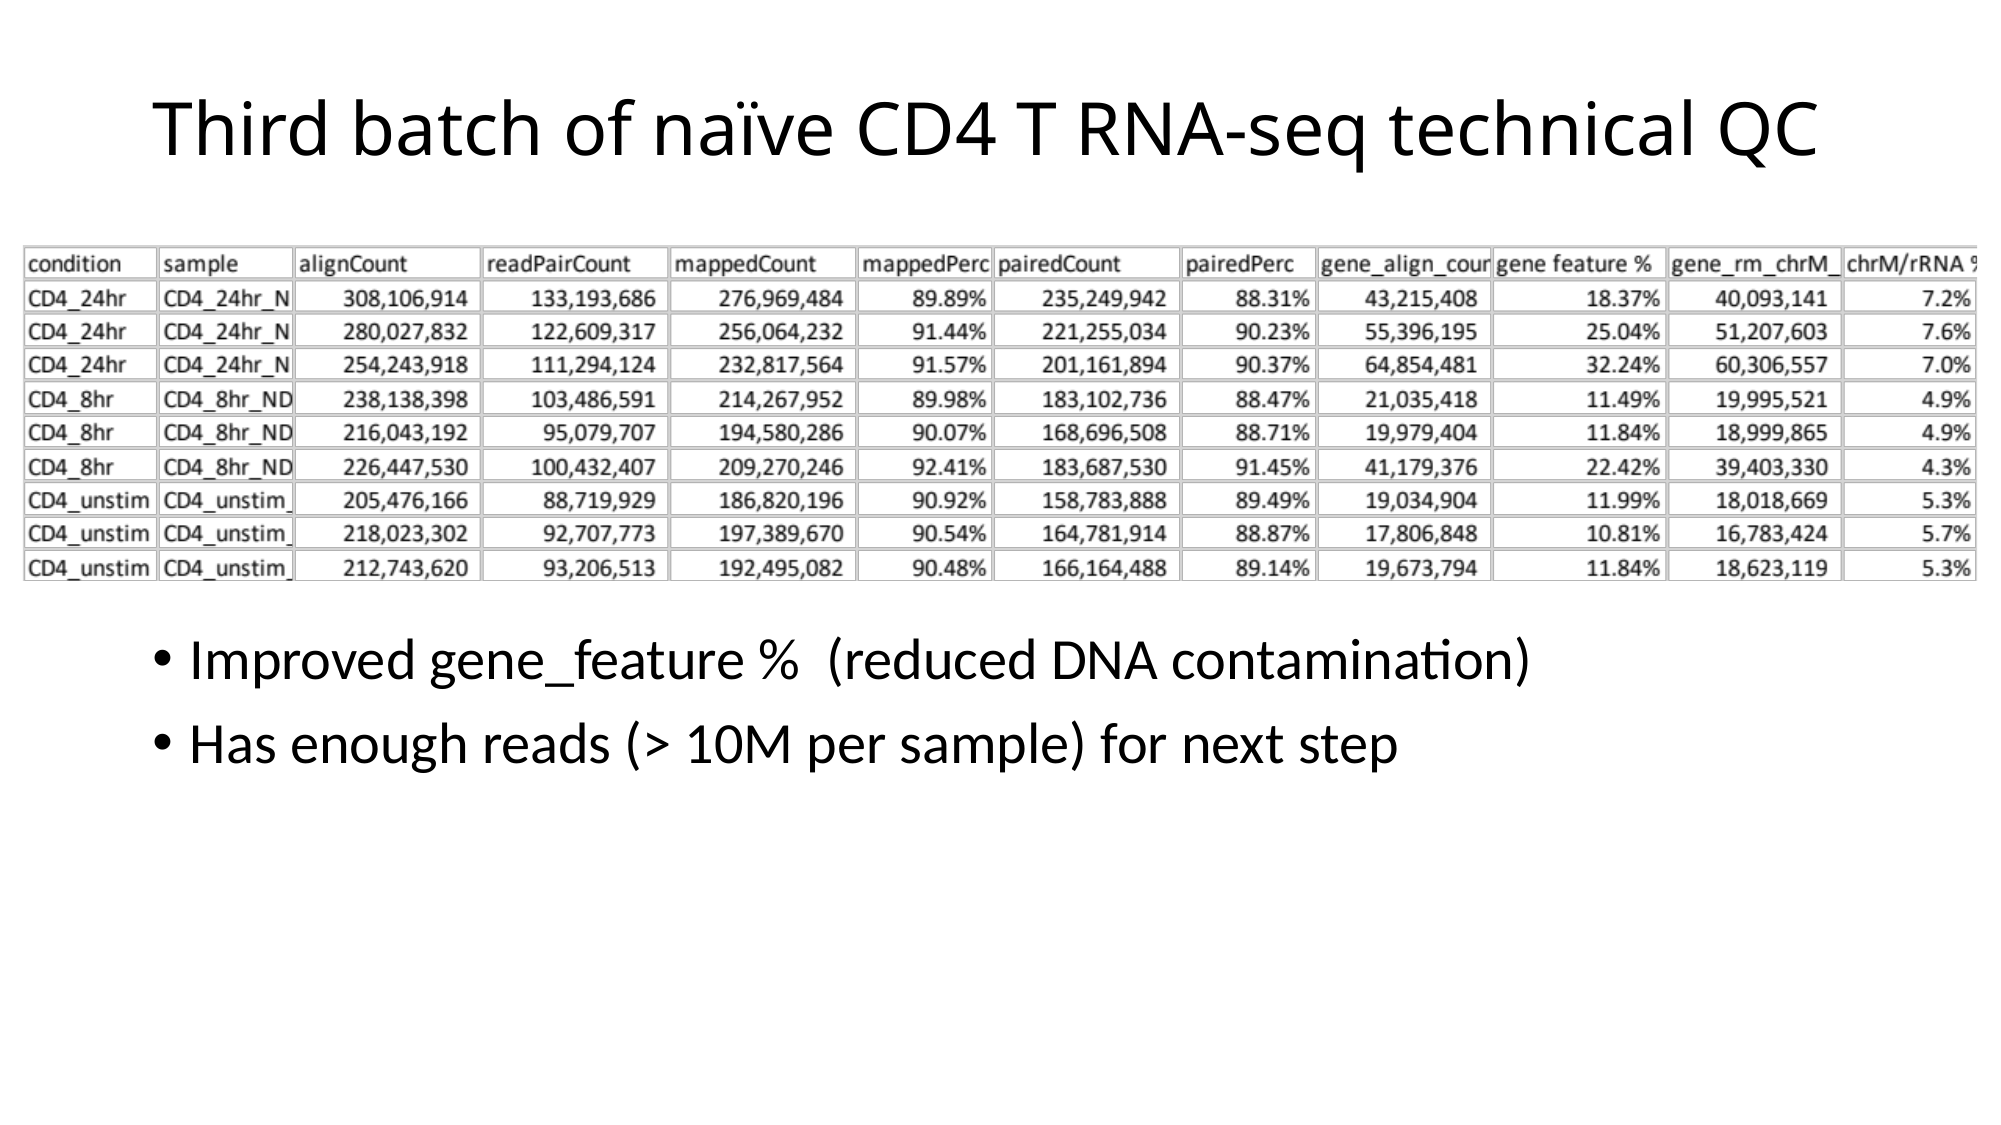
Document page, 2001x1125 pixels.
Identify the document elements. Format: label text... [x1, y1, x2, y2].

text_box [22, 244, 1978, 581]
list Improved gene_feature % (reduced DNA contamination) Has enough reads (> 10M per sample) for next step [137, 621, 1863, 1014]
title Third batch of naïve CD4 T RNA-seq technical QC [137, 59, 1863, 204]
